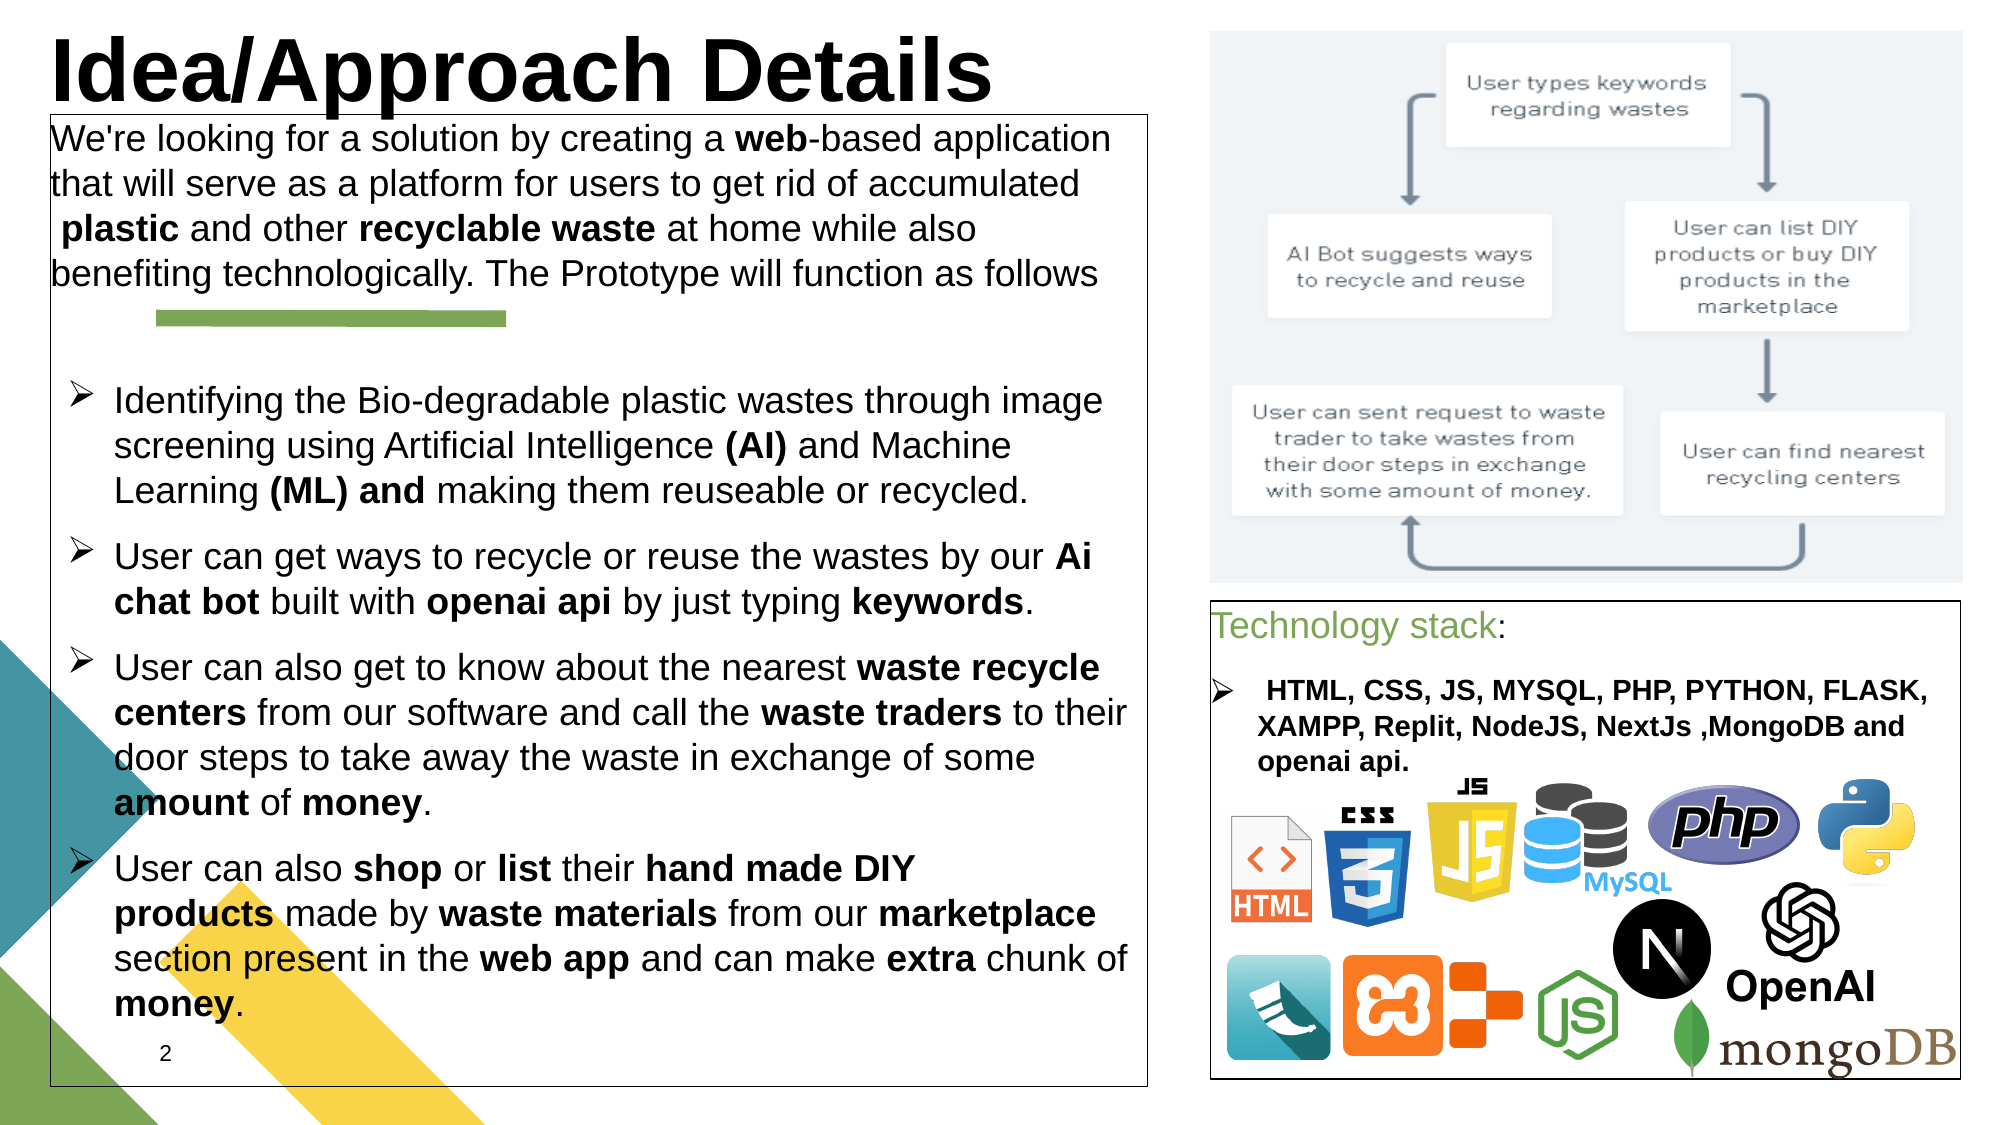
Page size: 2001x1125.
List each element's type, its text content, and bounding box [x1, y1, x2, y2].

picture [1227, 954, 1335, 1060]
picture [1217, 777, 1956, 1079]
list We're looking for a solution by creating a web-based application that will serve as a platform for users to get rid of accumulated plastic and other recyclable waste at home while also benefiting technologically. The Prototype will function as follows Identifying the Bio-degradable plastic wastes through image screening using Artificial Intelligence (AI) and Machine Learning (ML) and making them reuseable or recycled. User can get ways to recycle or reuse the wastes by our Ai chat bot built with openai api by just typing keywords. User can also get to know about the nearest waste recycle centers from our software and call the waste traders to their door steps to take away the waste in exchange of some amount of money. User can also shop or list their hand made DIY products made by waste materials from our marketplace section present in the web app and can make extra chunk of money. [50, 114, 1148, 1087]
slide_number 2 [159, 1038, 246, 1080]
text_box Technology stack: HTML, CSS, JS, MYSQL, PHP, PYTHON, FLASK, XAMPP, Replit, NodeJS, NextJs ,MongoDB and openai api. [1210, 601, 1961, 1080]
picture [1210, 30, 1963, 583]
title Idea/Approach Details [50, 24, 1081, 114]
